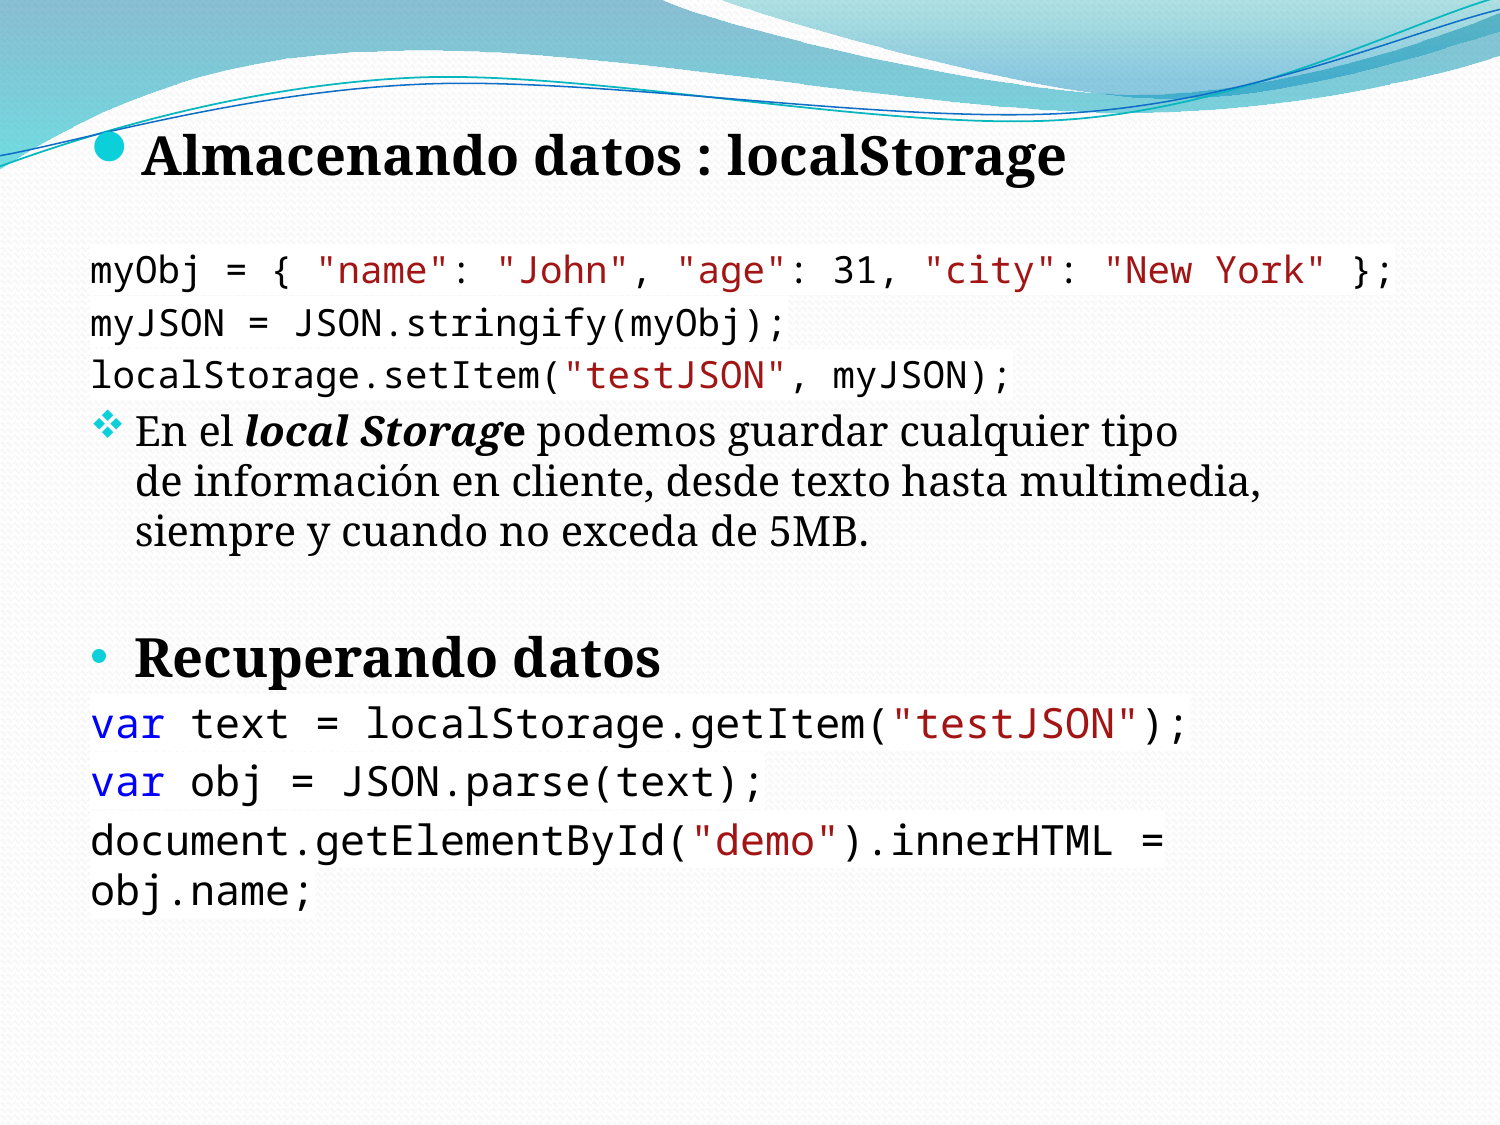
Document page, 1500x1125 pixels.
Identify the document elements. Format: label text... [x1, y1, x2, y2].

list Almacenando datos : localStorage myObj = { "name": "John", "age": 31, "city": "New York" }; myJSON = JSON.stringify(myObj); localStorage.setItem("testJSON", myJSON); En el local Storage podemos guardar cualquier tipo de información en cliente, desde texto hasta multimedia, siempre y cuando no exceda de 5MB. Recuperando datos var text = localStorage.getItem("testJSON"); var obj = JSON.parse(text); document.getElementById("demo").innerHTML = obj.name; [74, 113, 1426, 1038]
